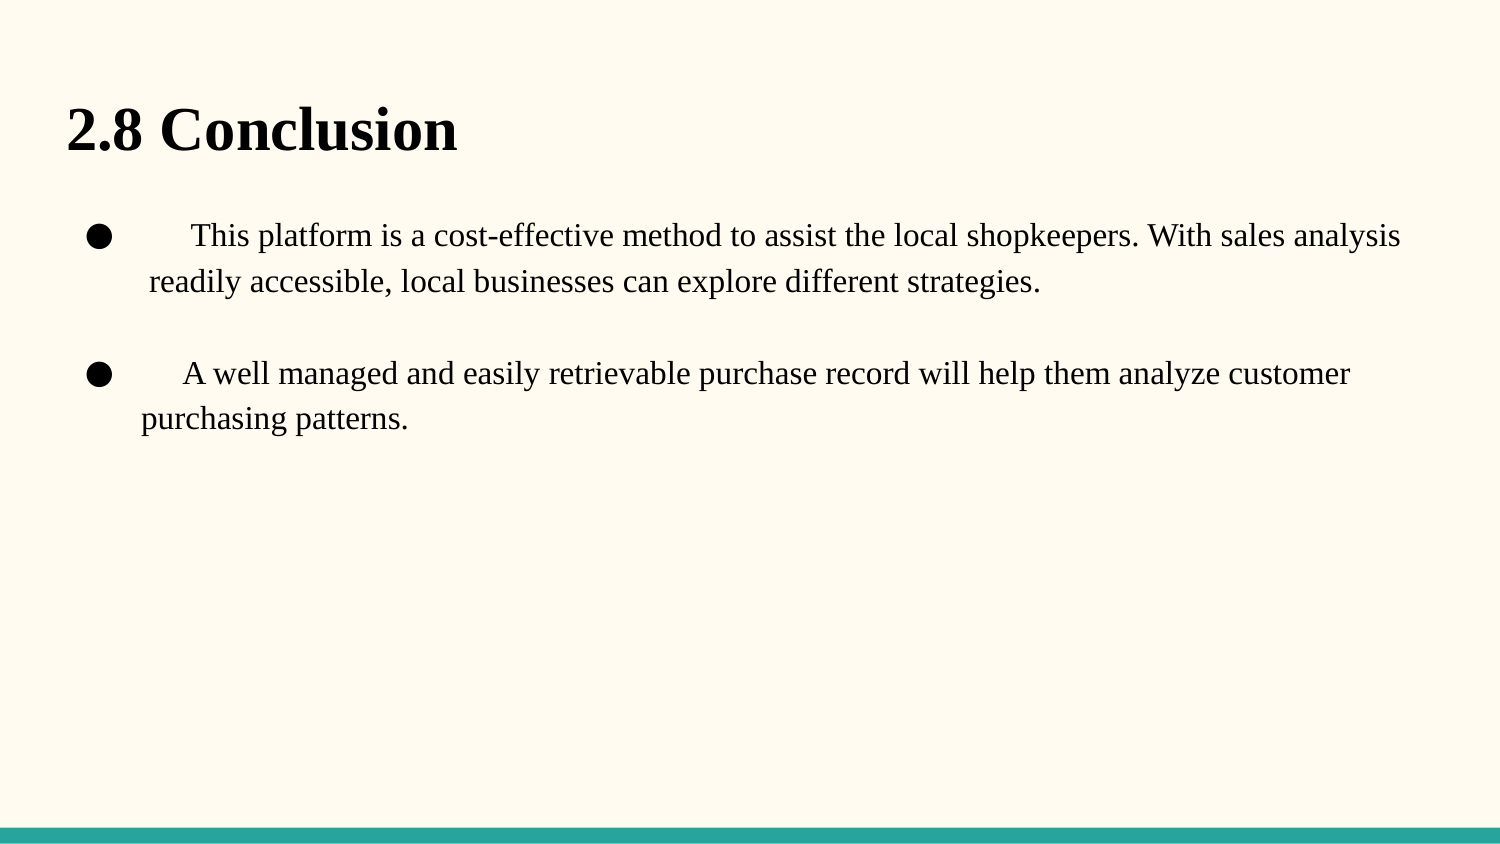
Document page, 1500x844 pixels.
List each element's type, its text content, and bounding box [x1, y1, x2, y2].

title 2.8 Conclusion [51, 72, 1449, 174]
list This platform is a cost-effective method to assist the local shopkeepers. With sales analysis readily accessible, local businesses can explore different strategies. A well managed and easily retrievable purchase record will help them analyze customer purchasing patterns. [51, 192, 1449, 750]
